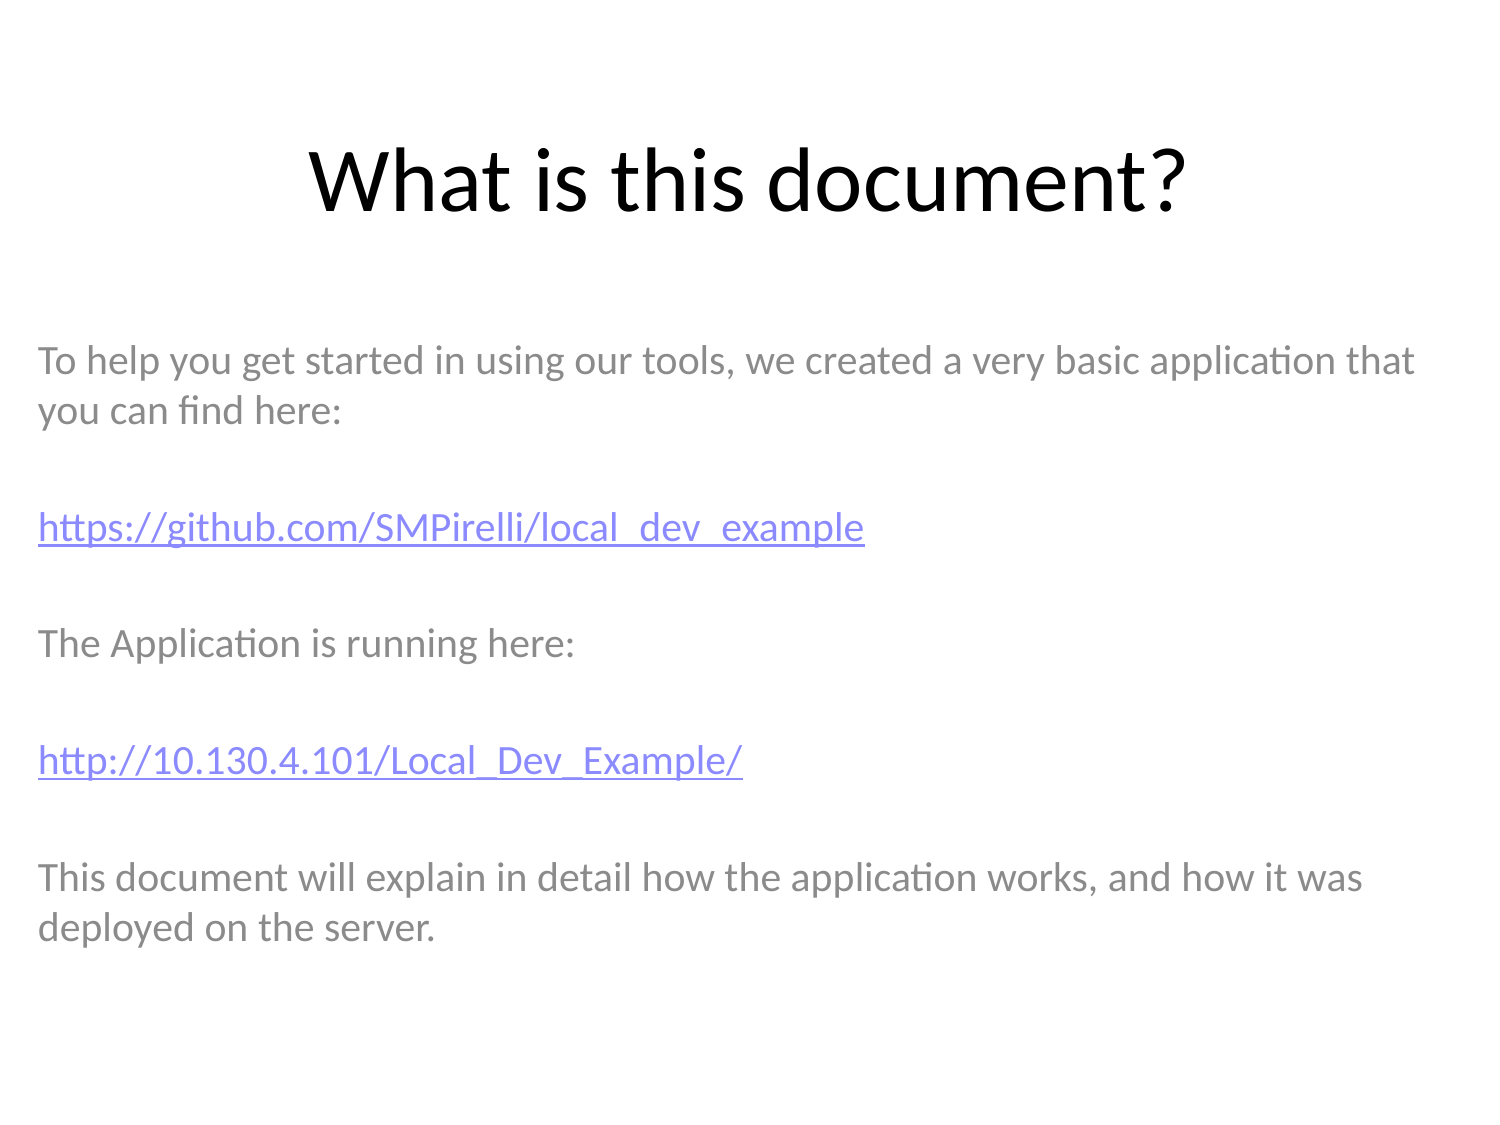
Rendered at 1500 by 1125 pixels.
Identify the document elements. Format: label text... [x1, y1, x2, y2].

subtitle To help you get started in using our tools, we created a very basic application that you can find here: https://github.com/SMPirelli/local_dev_example The Application is running here: http://10.130.4.101/Local_Dev_Example/ This document will explain in detail how the application works, and how it was deployed on the server. [22, 324, 1467, 1045]
title What is this document? [112, 54, 1388, 296]
